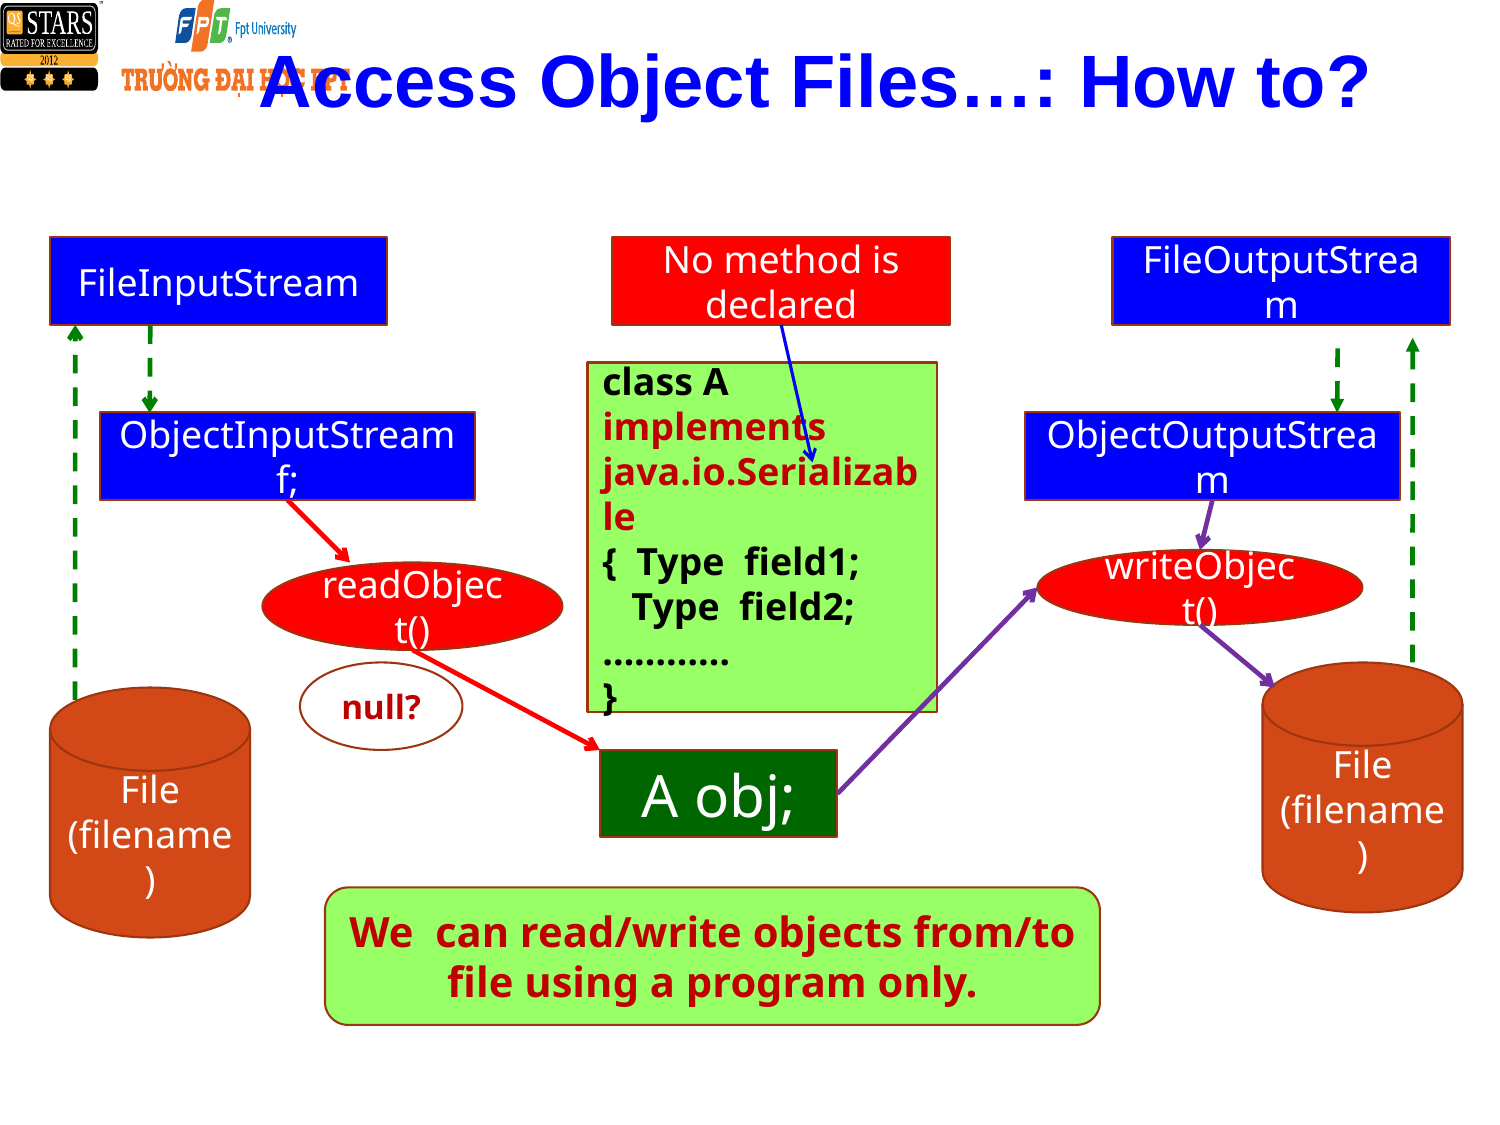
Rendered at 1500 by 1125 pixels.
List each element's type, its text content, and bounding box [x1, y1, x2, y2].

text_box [49, 237, 1463, 1026]
title Access Object Files…: How to? [237, 24, 1388, 138]
